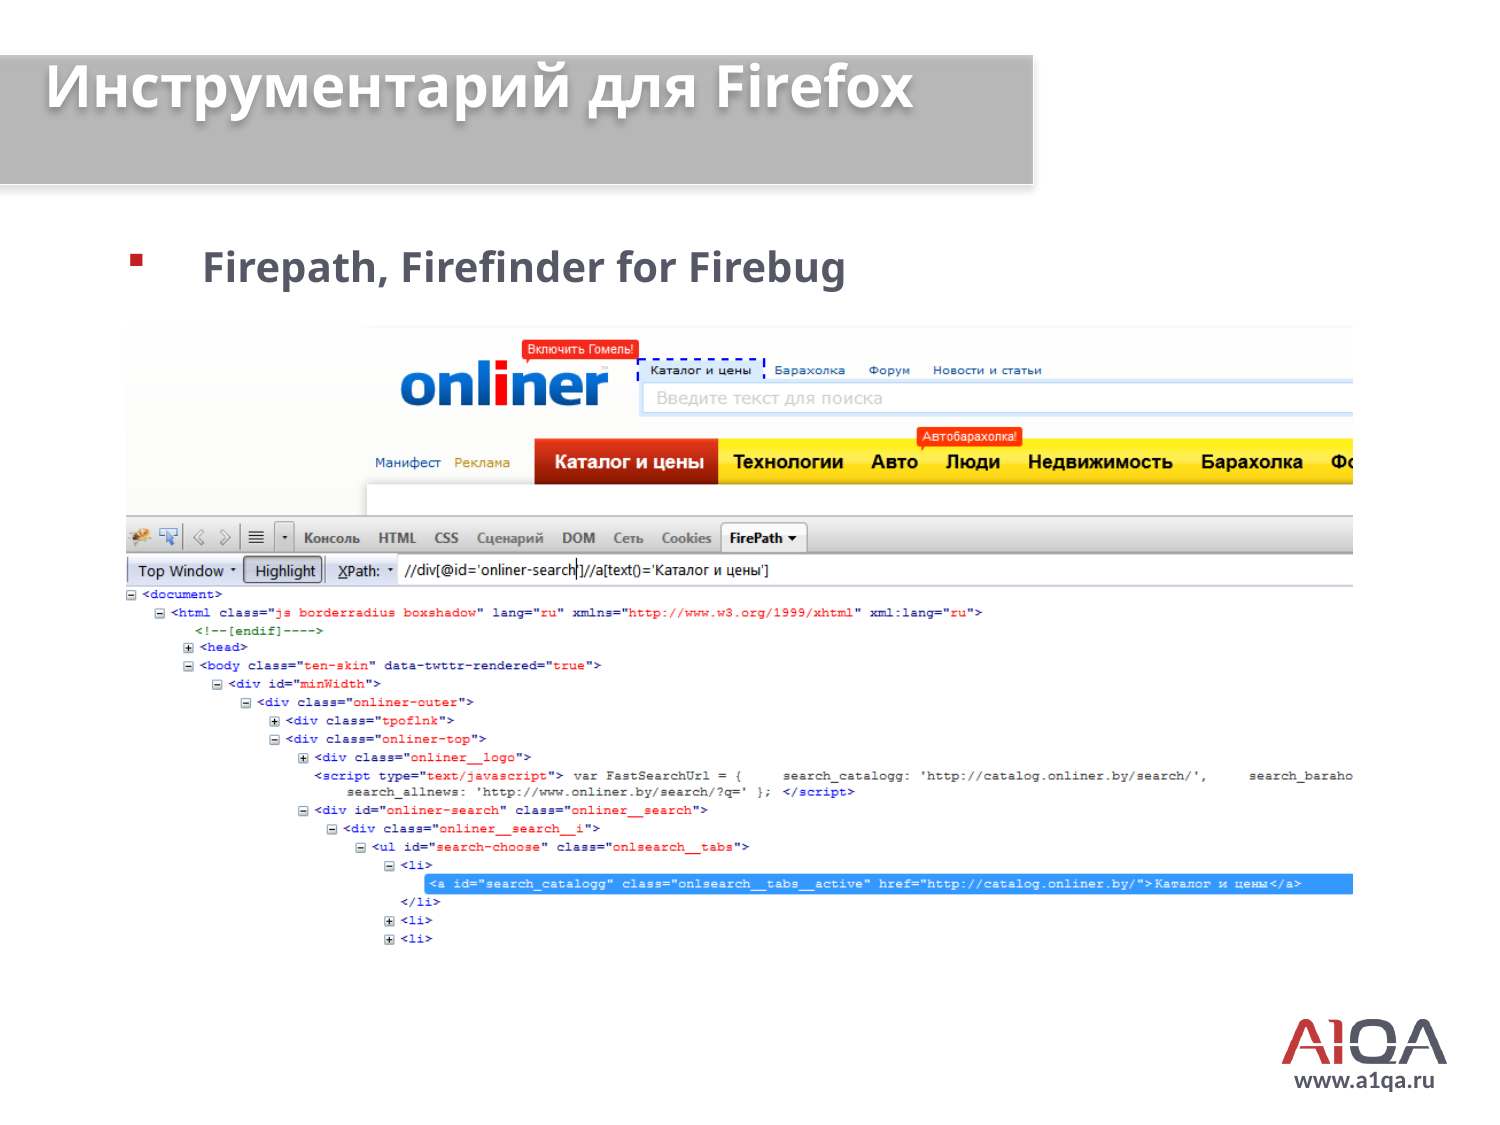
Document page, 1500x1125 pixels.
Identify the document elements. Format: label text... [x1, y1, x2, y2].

text_box Firepath, Firefinder for Firebug [112, 208, 1376, 298]
text_box Инструментарий для Firefox [0, 52, 1036, 186]
picture [1281, 1019, 1448, 1066]
footer www.a1qa.ru [1270, 1056, 1460, 1102]
picture [126, 326, 1353, 953]
